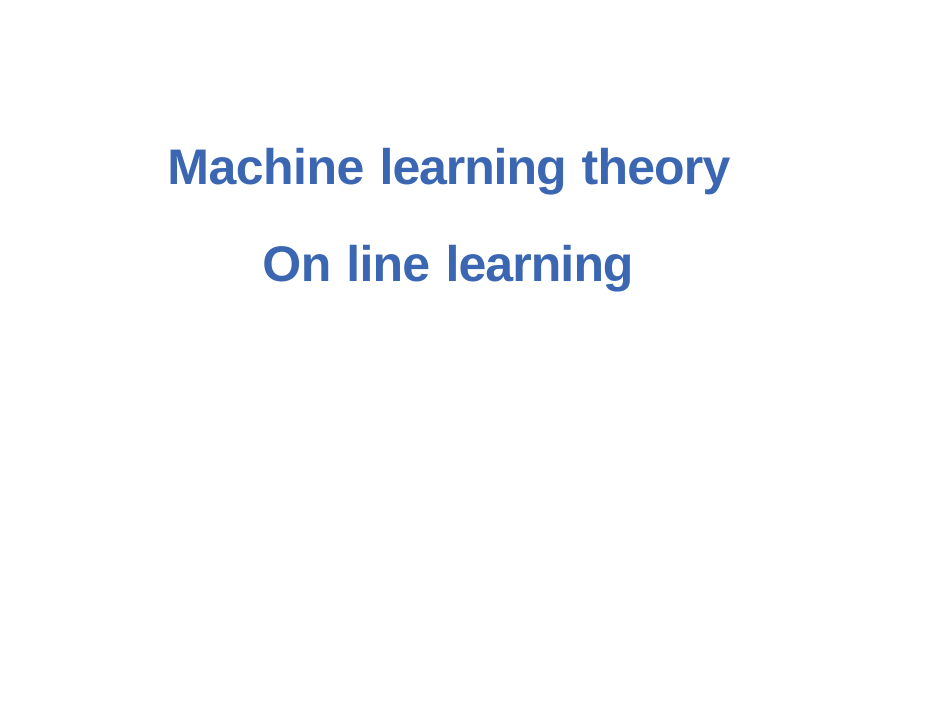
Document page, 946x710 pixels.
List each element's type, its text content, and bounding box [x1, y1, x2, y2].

title Machine learning theory [60, 132, 836, 229]
text_box On line learning [29, 229, 867, 338]
